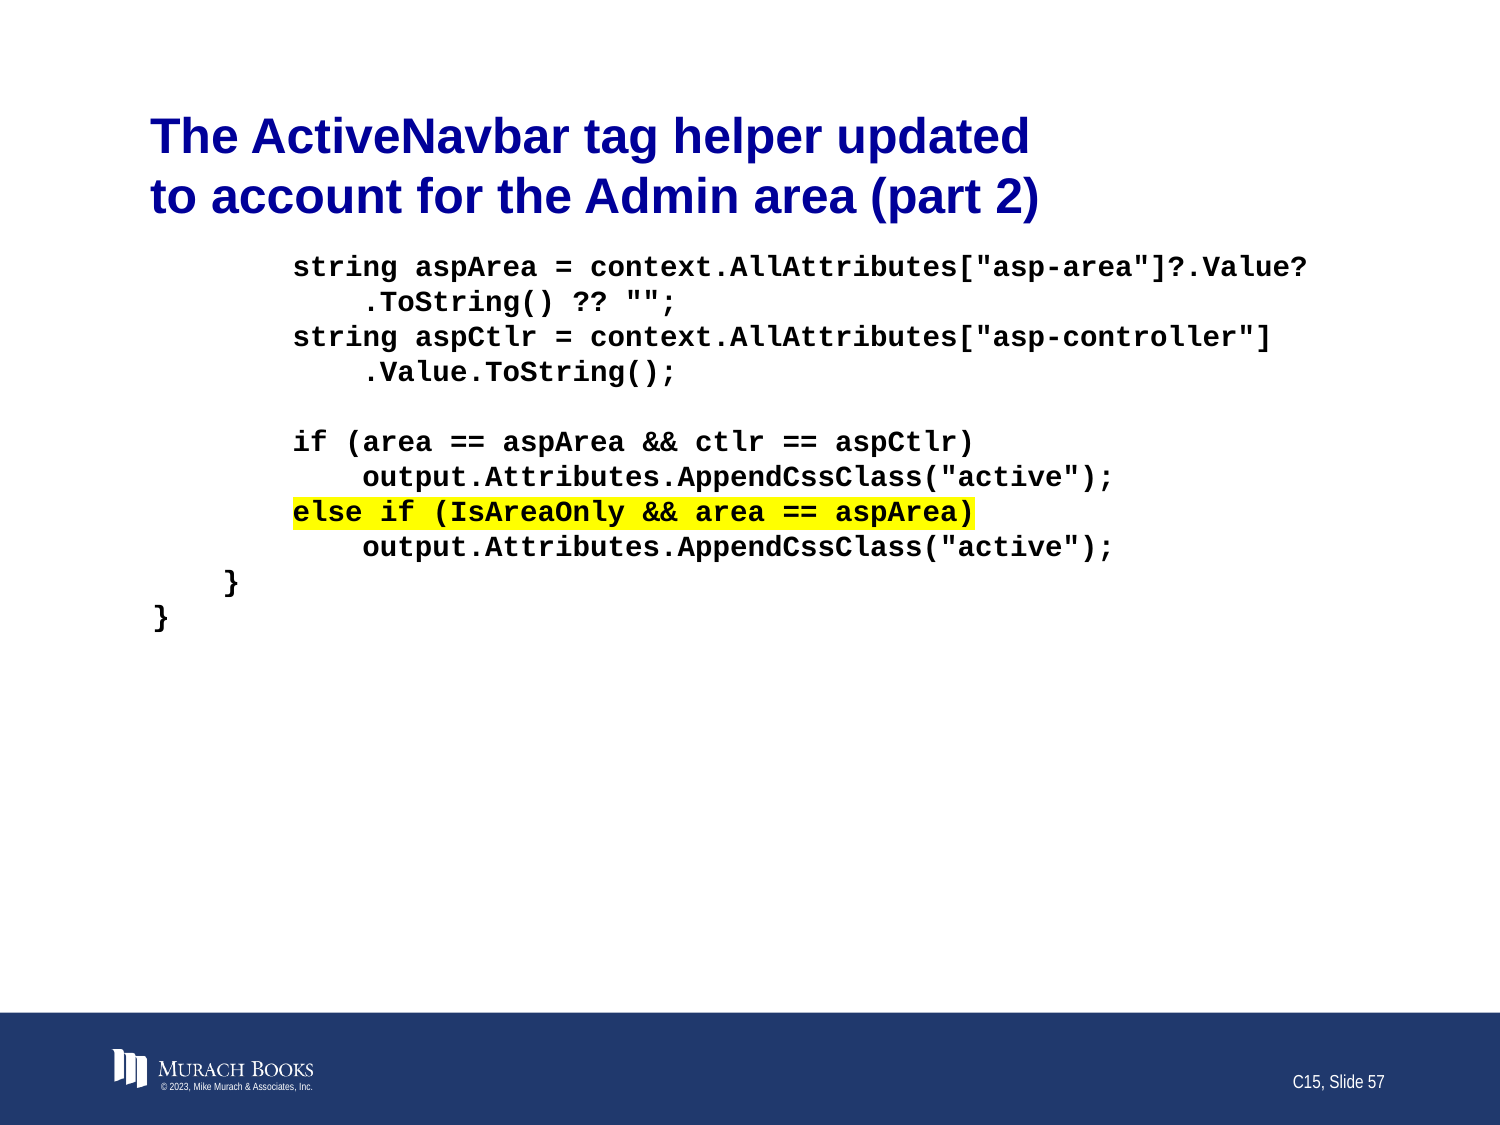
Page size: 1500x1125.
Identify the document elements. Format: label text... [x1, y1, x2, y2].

list string aspArea = context.AllAttributes["asp-area"]?.Value? .ToString() ?? ""; string aspCtlr = context.AllAttributes["asp-controller"] .Value.ToString(); if (area == aspArea && ctlr == aspCtlr) output.Attributes.AppendCssClass("active"); else if (IsAreaOnly && area == aspArea) output.Attributes.AppendCssClass("active"); } } [137, 239, 1350, 978]
footer © 2023, Mike Murach & Associates, Inc. [12, 1025, 463, 1100]
slide_number C15, Slide 57 [1087, 1025, 1400, 1100]
title The ActiveNavbar tag helper updated to account for the Admin area (part 2) [150, 102, 1350, 224]
